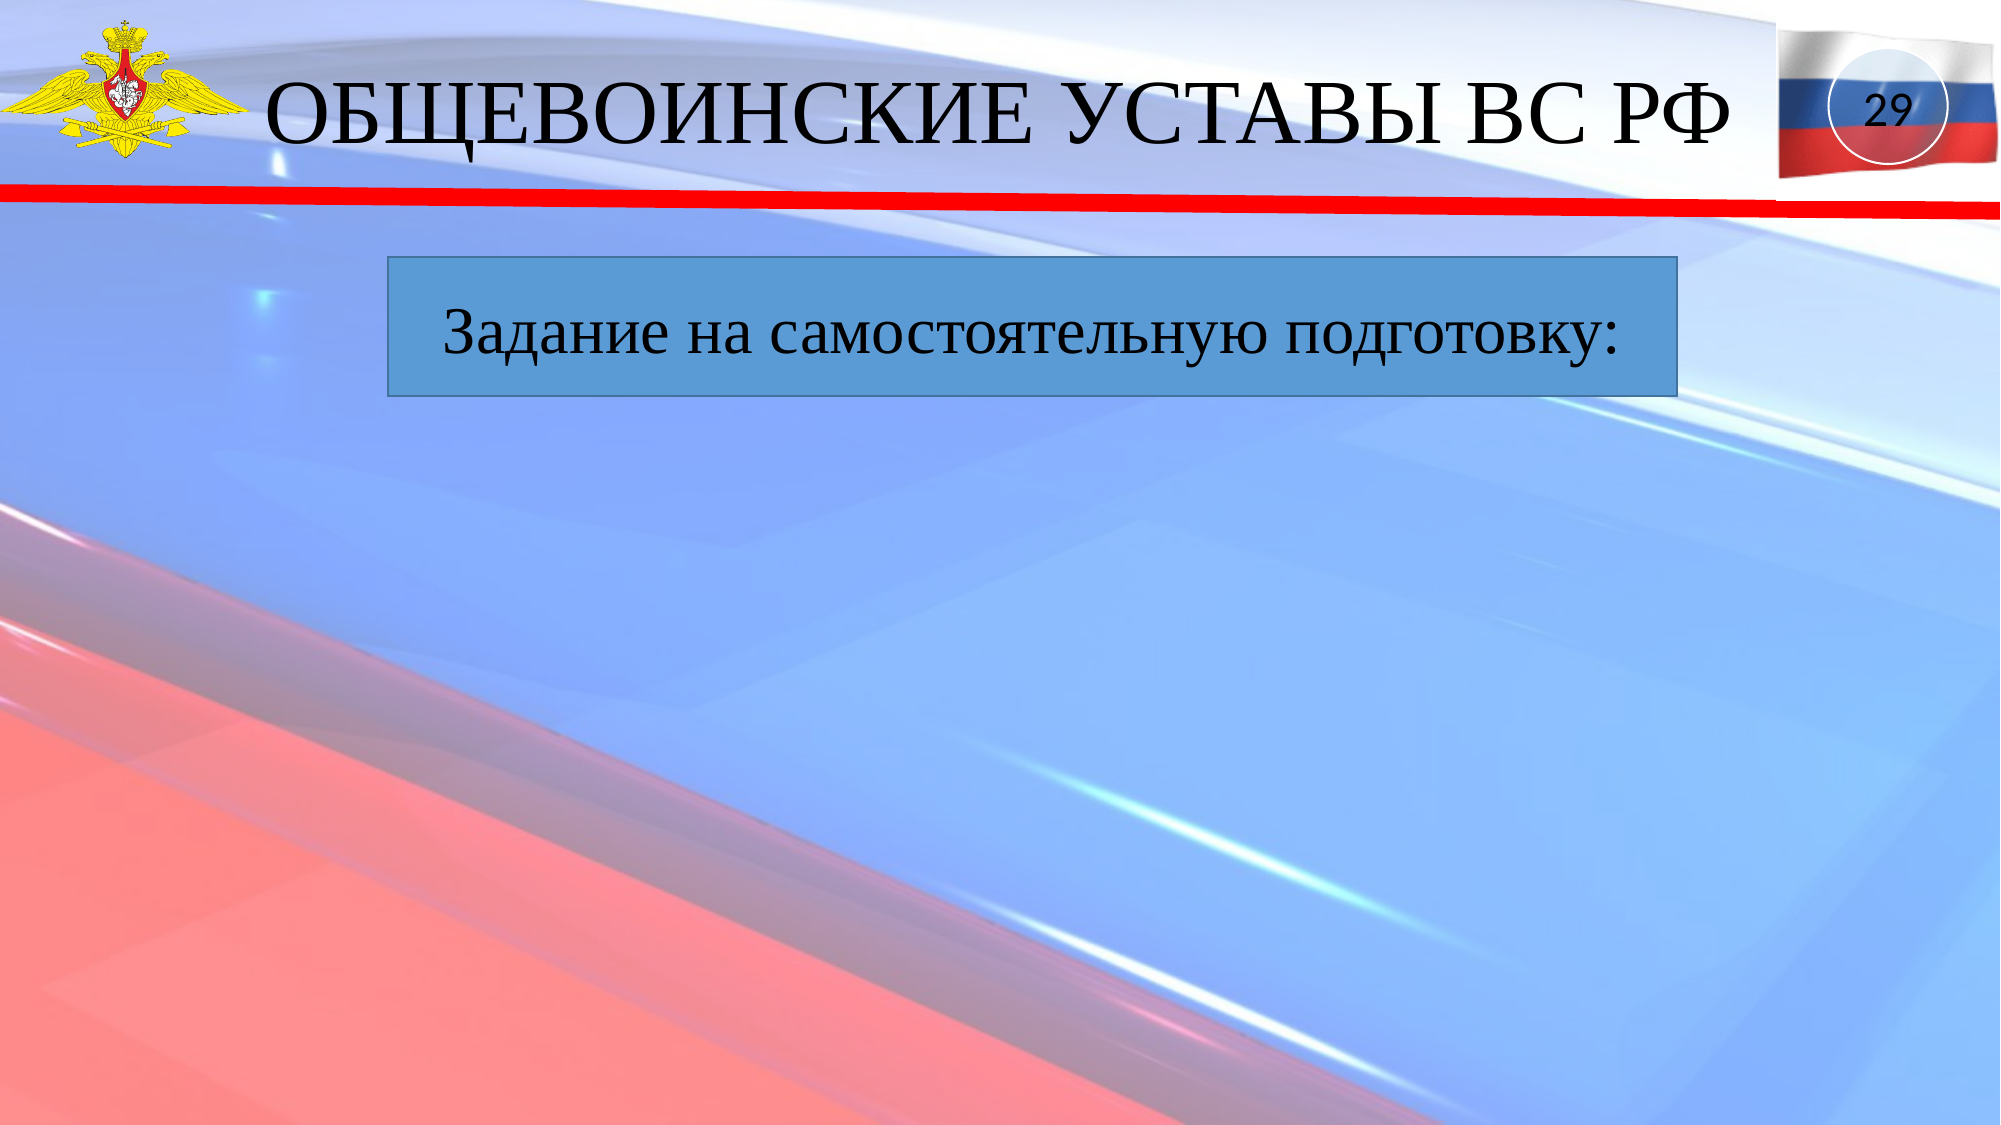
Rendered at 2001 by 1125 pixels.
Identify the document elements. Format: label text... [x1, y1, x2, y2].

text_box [0, 193, 2000, 211]
picture [1776, 7, 2000, 201]
title ОБЩЕВОИНСКИЕ УСТАВЫ ВС РФ [250, 59, 1776, 193]
title ОБЩЕВОИНСКИЕ УСТАВЫ ВС РФ [137, 211, 1863, 278]
picture [0, 0, 250, 190]
text_box Задание на самостоятельную подготовку: [387, 256, 1678, 397]
